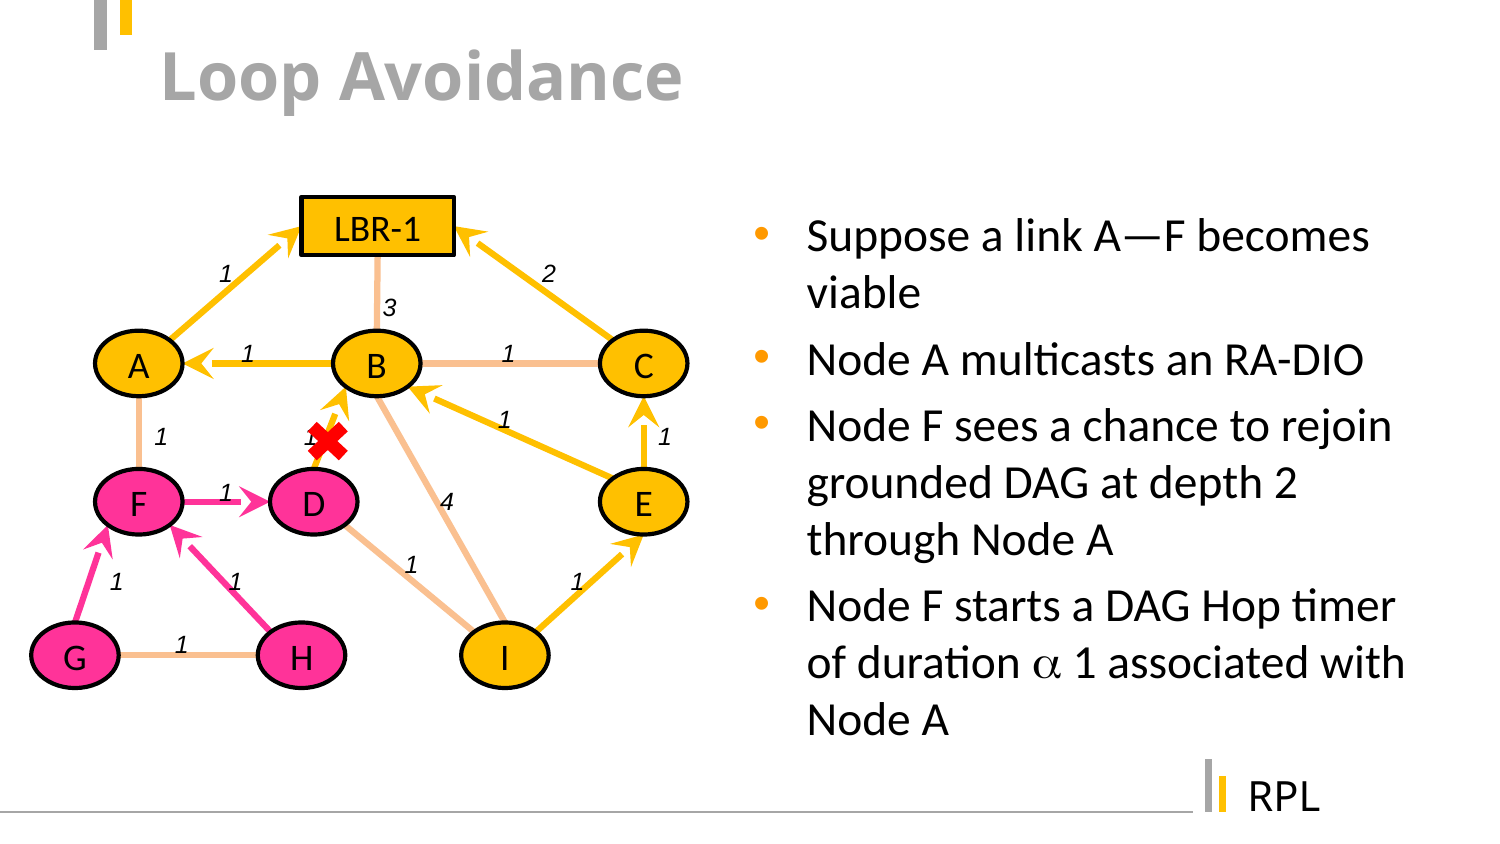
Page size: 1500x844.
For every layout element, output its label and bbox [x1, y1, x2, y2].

text_box [29, 195, 690, 691]
text_box [607, 413, 688, 458]
text_box [102, 413, 184, 459]
list [738, 196, 1425, 754]
title [144, 3, 1495, 145]
text_box [42, 556, 141, 604]
